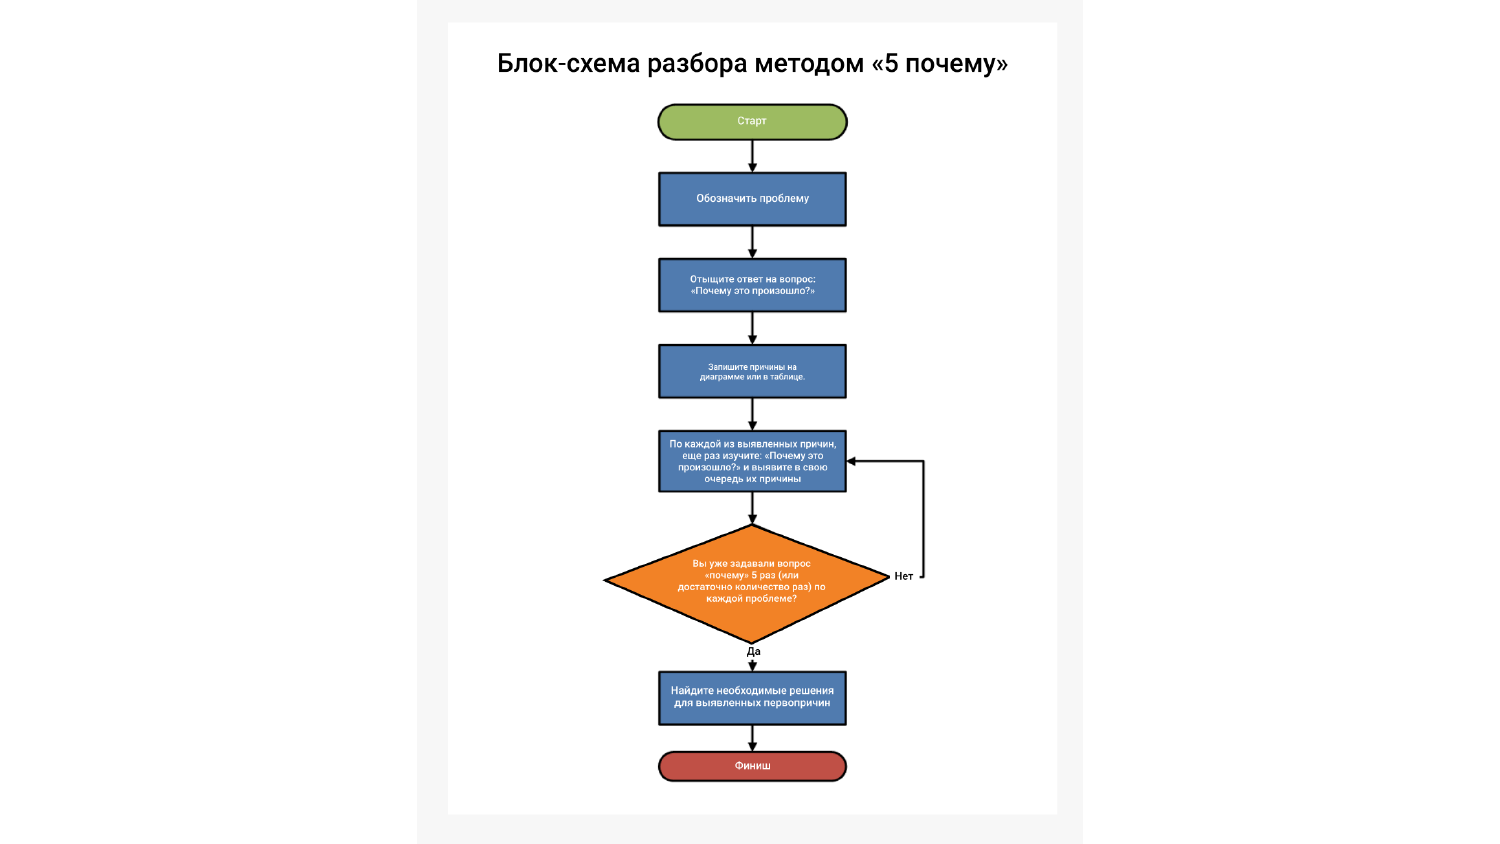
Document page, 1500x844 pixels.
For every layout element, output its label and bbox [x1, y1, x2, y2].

picture [417, 0, 1083, 844]
